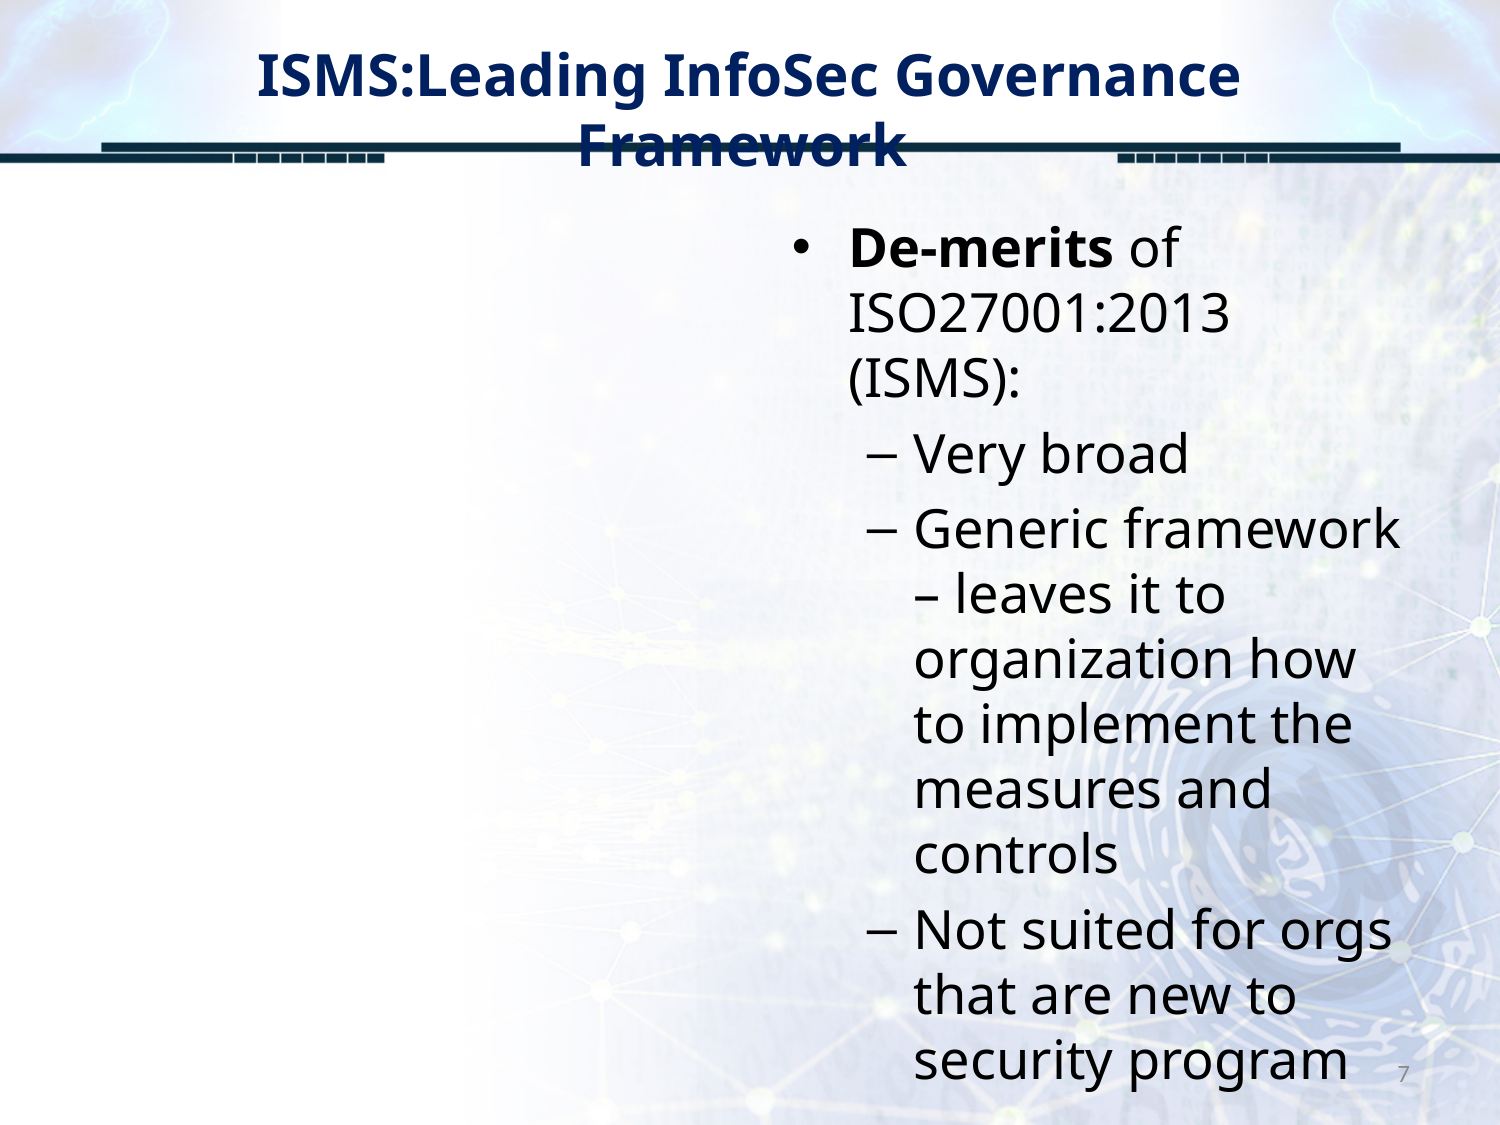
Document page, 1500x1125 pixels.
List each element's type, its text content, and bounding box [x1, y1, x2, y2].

slide_number 7 [1074, 1042, 1425, 1103]
picture [0, 0, 1500, 1125]
title ISMS:Leading InfoSec Governance Framework [75, 34, 1425, 182]
list De-merits of ISO27001:2013 (ISMS): Very broad Generic framework – leaves it to organization how to implement the measures and controls Not suited for orgs that are new to security program [776, 205, 1432, 1023]
